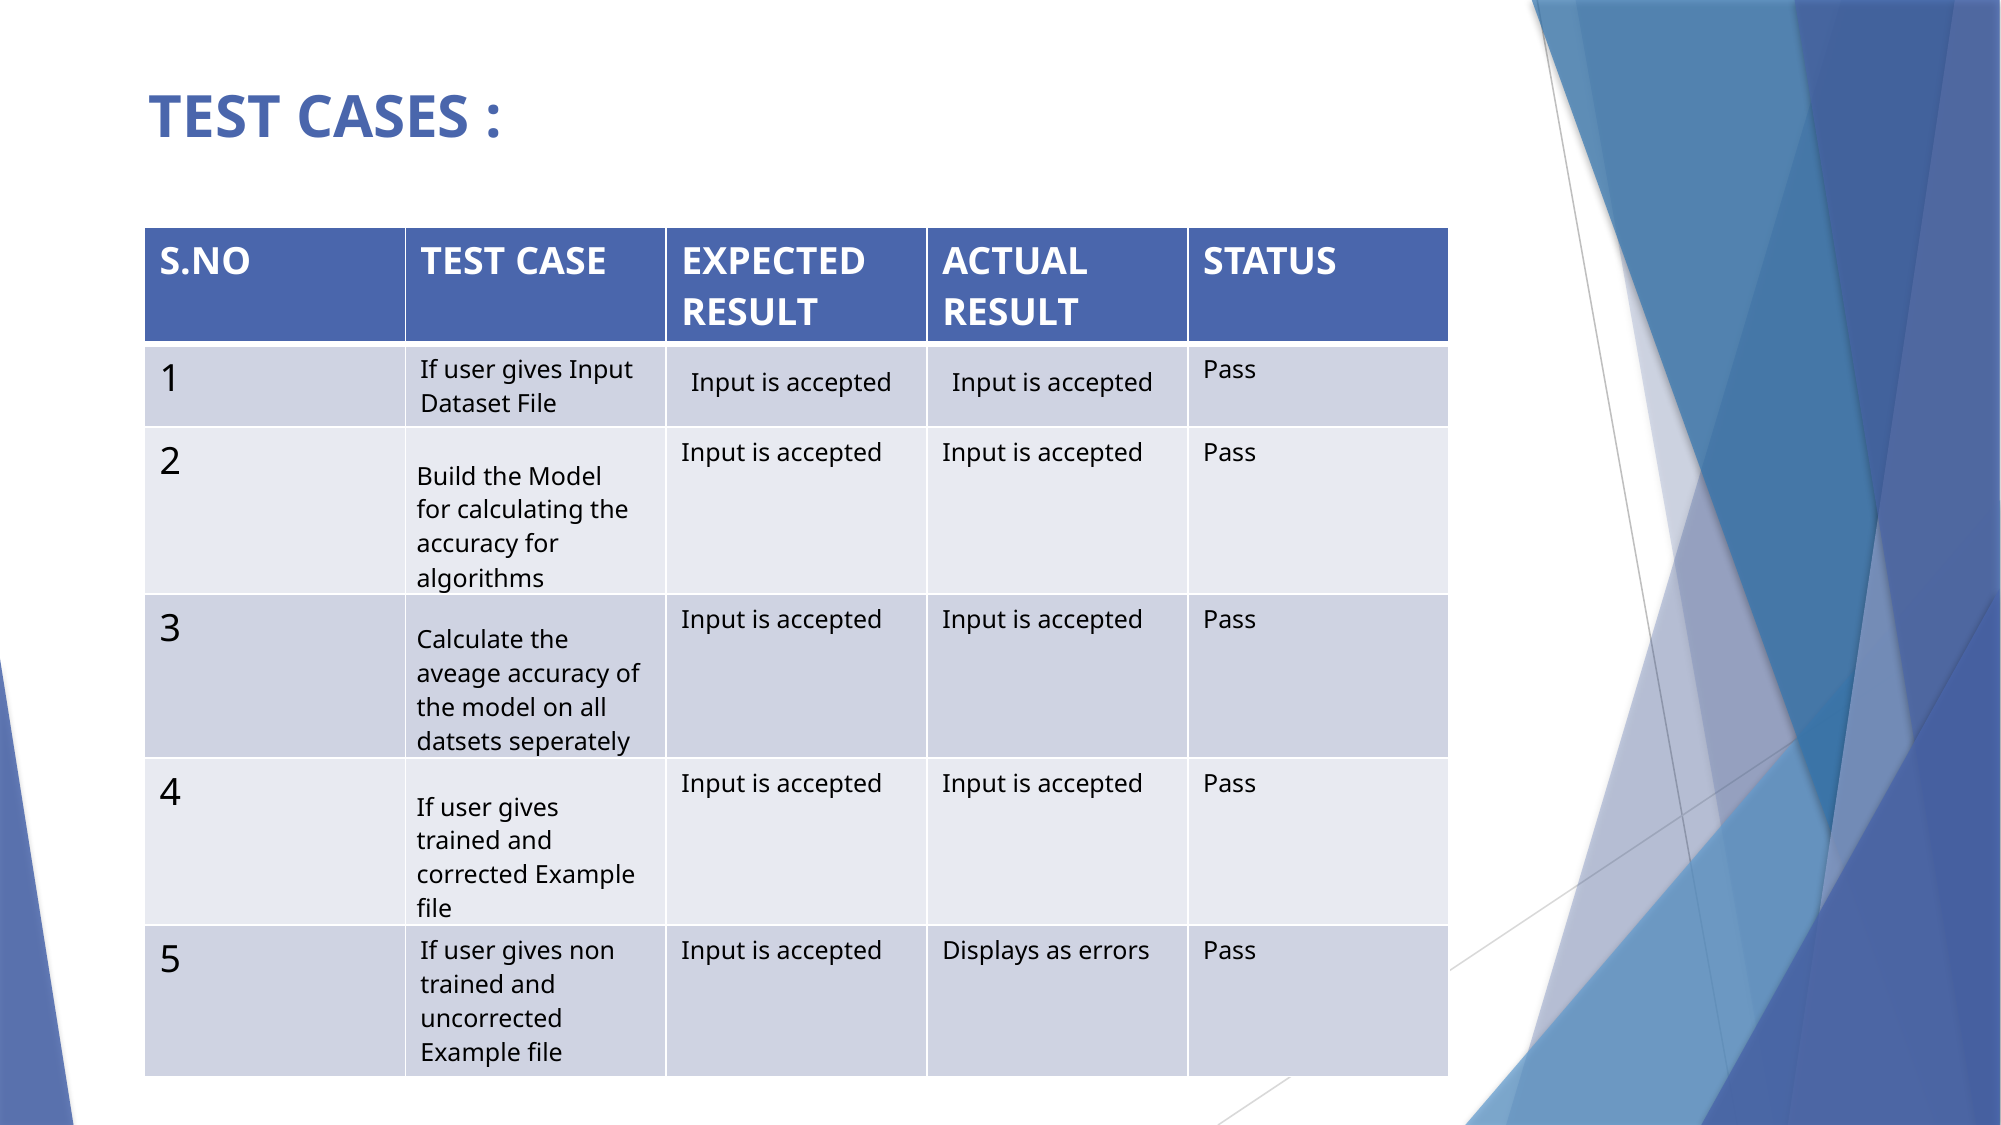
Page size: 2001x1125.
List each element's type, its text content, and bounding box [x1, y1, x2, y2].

table_header STATUS [1189, 228, 1448, 341]
table_cell Pass [1189, 926, 1448, 1076]
table_cell 3 [145, 595, 405, 757]
table_header ACTUAL RESULT [928, 228, 1187, 341]
table_cell Input is accepted [928, 428, 1187, 593]
table_header S.NO [145, 228, 405, 341]
table_cell Input is accepted [667, 595, 926, 757]
title TEST CASES : [133, 72, 1389, 156]
table_cell Pass [1189, 428, 1448, 593]
table_cell Pass [1189, 347, 1448, 426]
table_cell Input is accepted [928, 759, 1187, 924]
table_cell Displays as errors [928, 926, 1187, 1076]
table_cell Pass [1189, 759, 1448, 924]
table_cell If user gives trained and corrected Example file [406, 759, 665, 924]
table_cell Calculate the aveage accuracy of the model on all datsets seperately [406, 595, 665, 757]
table_cell 4 [145, 759, 405, 924]
table_cell If user gives non trained and uncorrected Example file [406, 926, 665, 1076]
table_cell If user gives Input Dataset File [406, 347, 665, 426]
table_cell 5 [145, 926, 405, 1076]
table_cell Build the Model for calculating the accuracy for algorithms [406, 428, 665, 593]
table_cell 1 [145, 347, 405, 426]
table_header EXPECTED RESULT [667, 228, 926, 341]
table_cell Input is accepted [667, 926, 926, 1076]
table_cell 2 [145, 428, 405, 593]
table_cell Input is accepted [667, 428, 926, 593]
table_cell Input is accepted [667, 759, 926, 924]
table_cell Input is accepted [667, 347, 926, 426]
table_cell Input is accepted [928, 347, 1187, 426]
table_header TEST CASE [406, 228, 665, 341]
table_cell Input is accepted [928, 595, 1187, 757]
table_cell Pass [1189, 595, 1448, 757]
